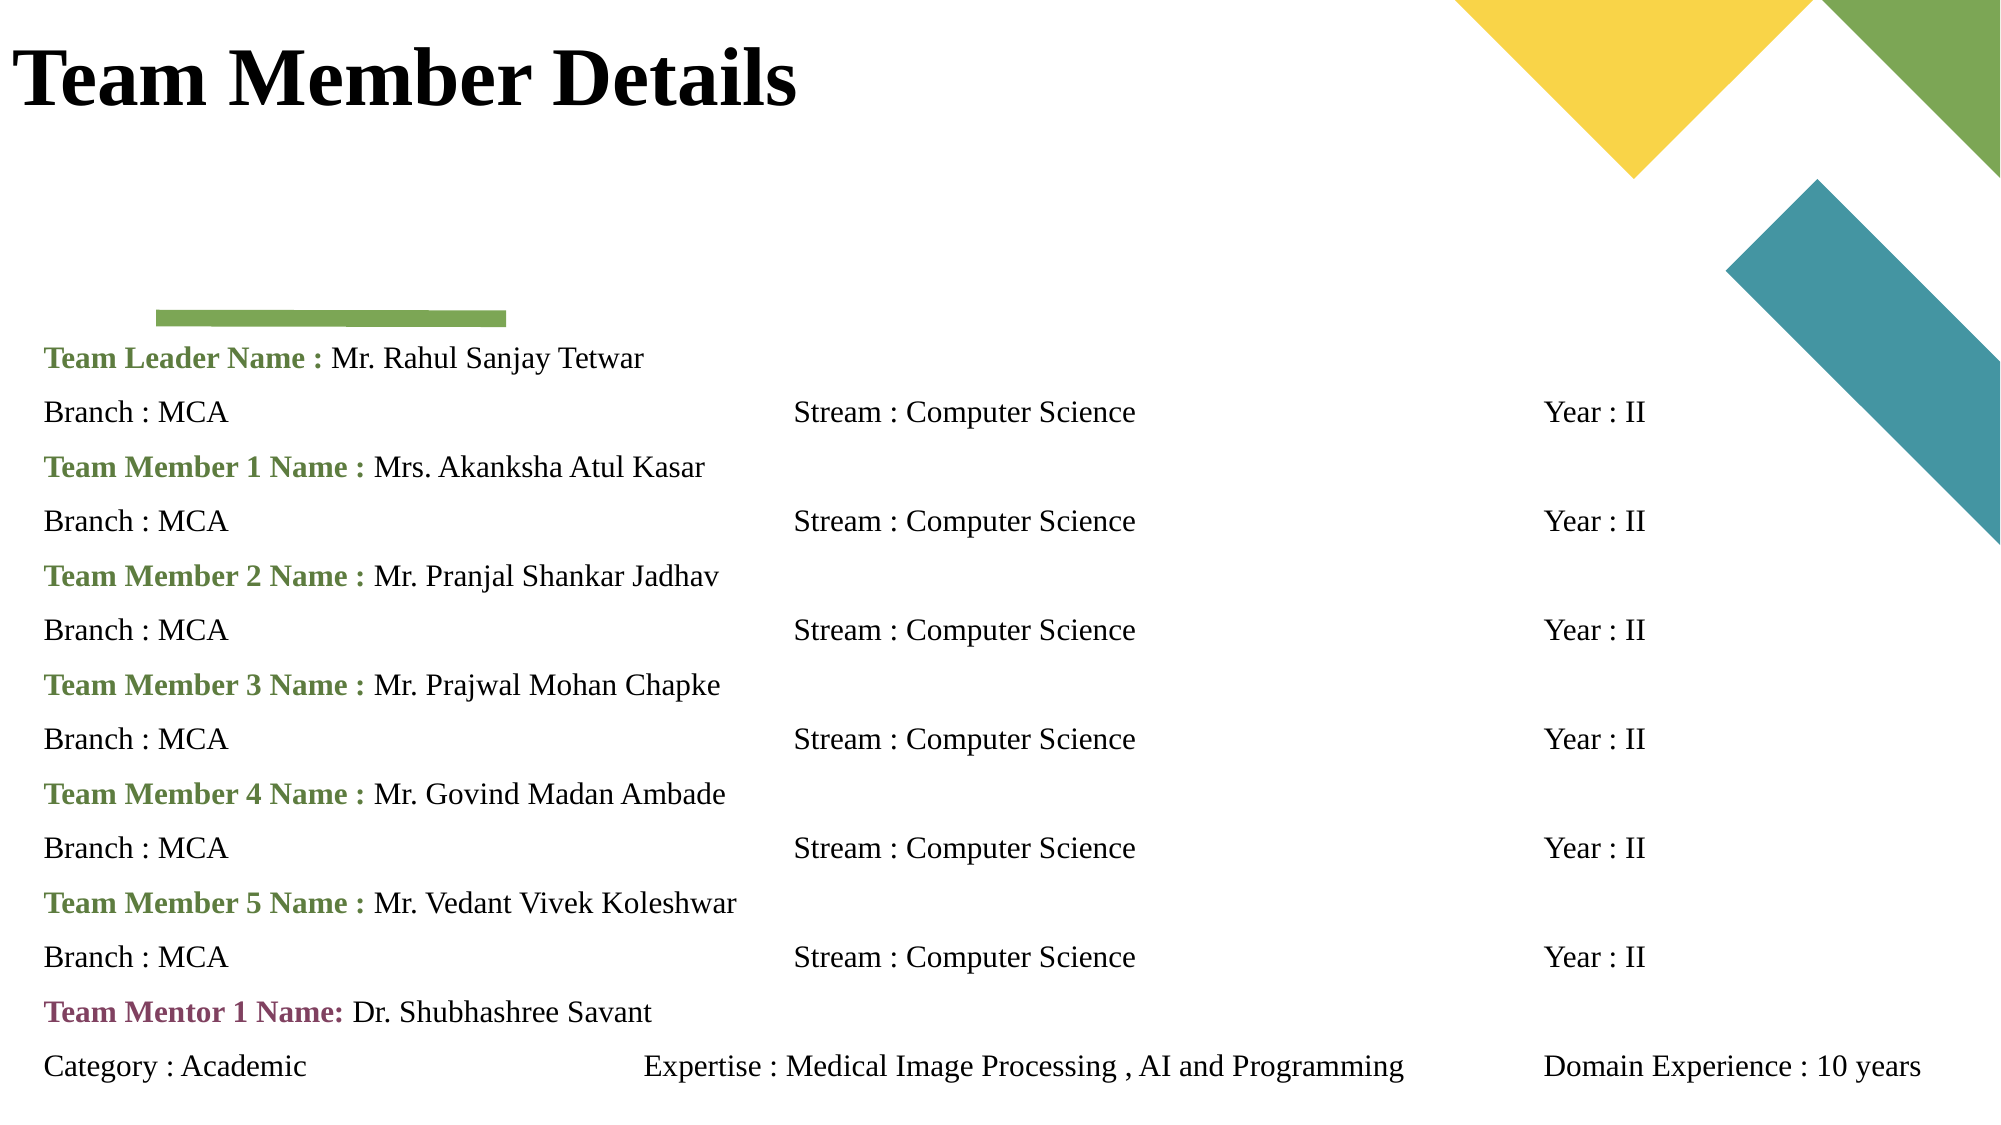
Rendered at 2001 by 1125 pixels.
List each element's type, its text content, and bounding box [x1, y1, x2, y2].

slide_number [159, 1038, 246, 1080]
list Team Leader Name : Mr. Rahul Sanjay Tetwar Branch : MCA Stream : Computer Science Year : II Team Member 1 Name : Mrs. Akanksha Atul Kasar Branch : MCA Stream : Computer Science Year : II Team Member 2 Name : Mr. Pranjal Shankar Jadhav Branch : MCA Stream : Computer Science Year : II Team Member 3 Name : Mr. Prajwal Mohan Chapke Branch : MCA Stream : Computer Science Year : II Team Member 4 Name : Mr. Govind Madan Ambade Branch : MCA Stream : Computer Science Year : II Team Member 5 Name : Mr. Vedant Vivek Koleshwar Branch : MCA Stream : Computer Science Year : II Team Mentor 1 Name: Dr. Shubhashree Savant Category : Academic Expertise : Medical Image Processing , AI and Programming Domain Experience : 10 years [28, 333, 2000, 1111]
title Team Member Details [12, 23, 1098, 124]
